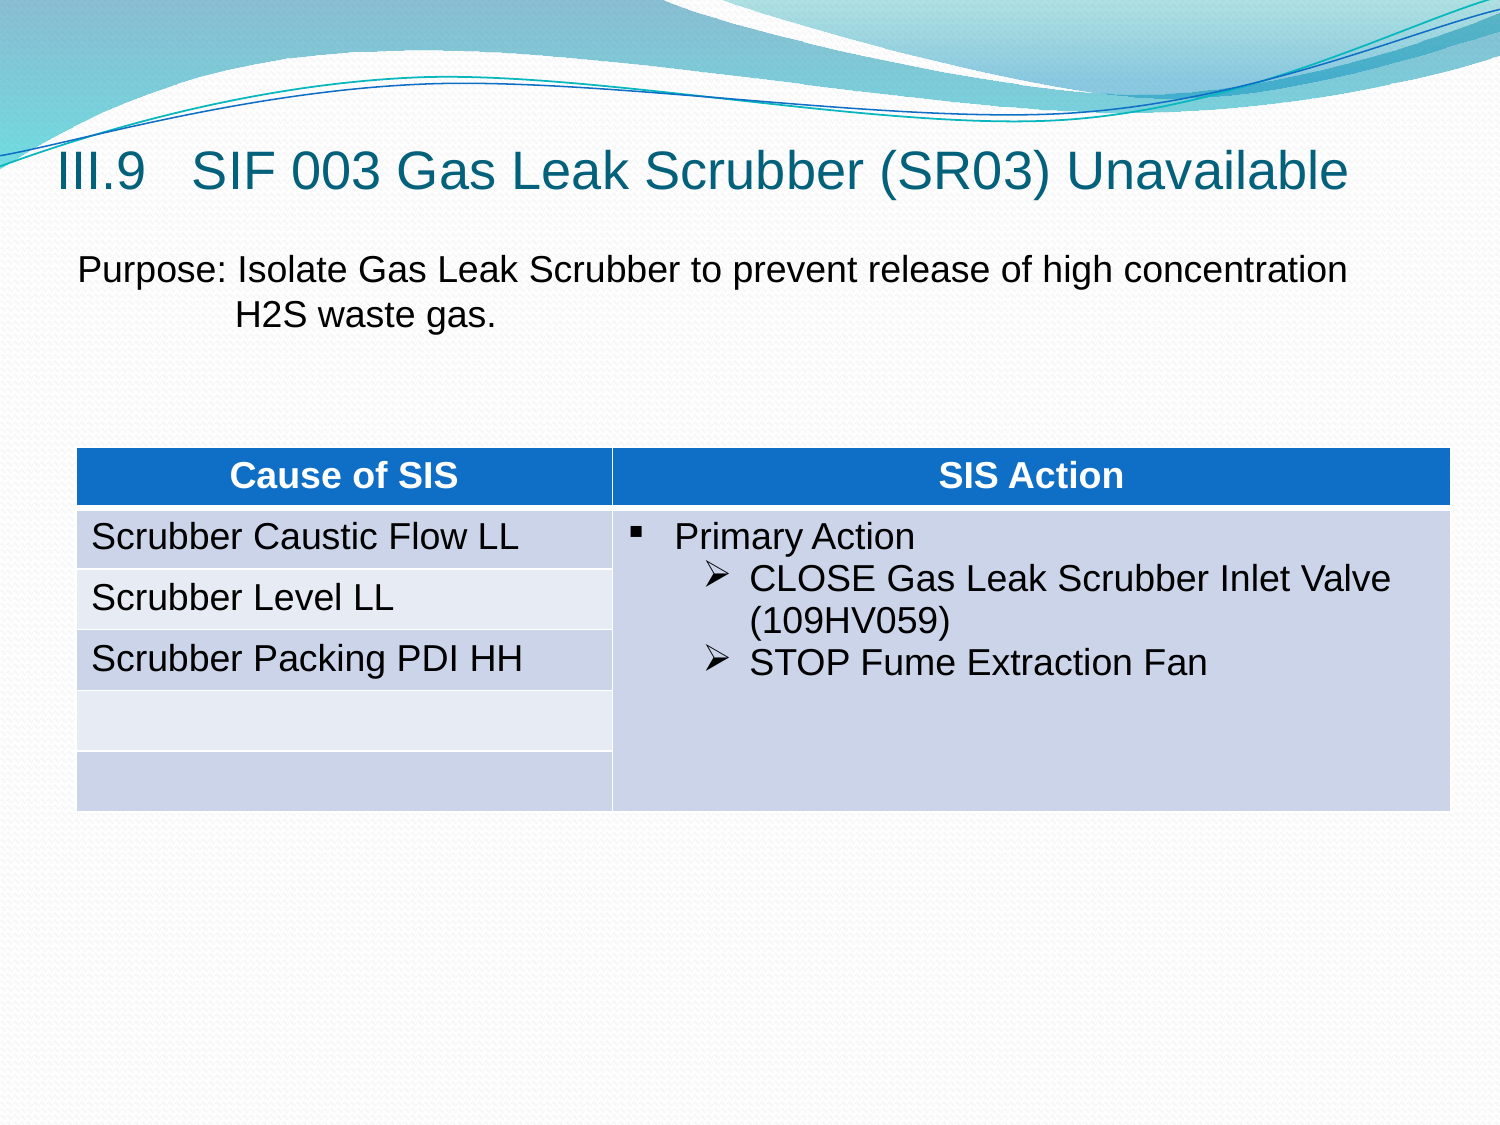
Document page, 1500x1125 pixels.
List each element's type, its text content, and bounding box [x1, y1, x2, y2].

table_cell Scrubber Packing PDI HH [77, 630, 612, 690]
text_box Purpose: Isolate Gas Leak Scrubber to prevent release of high concentration H2S waste gas. [62, 237, 1463, 343]
table_cell [77, 752, 612, 811]
table_cell Scrubber Caustic Flow LL [77, 511, 612, 568]
table_cell [77, 691, 612, 750]
title III.9 SIF 003 Gas Leak Scrubber (SR03) Unavailable [56, 76, 1457, 200]
table_header Cause of SIS [77, 448, 612, 505]
table_cell Scrubber Level LL [77, 570, 612, 629]
table_header SIS Action [613, 448, 1450, 505]
table_cell Primary Action CLOSE Gas Leak Scrubber Inlet Valve (109HV059) STOP Fume Extraction Fan [613, 511, 1450, 811]
